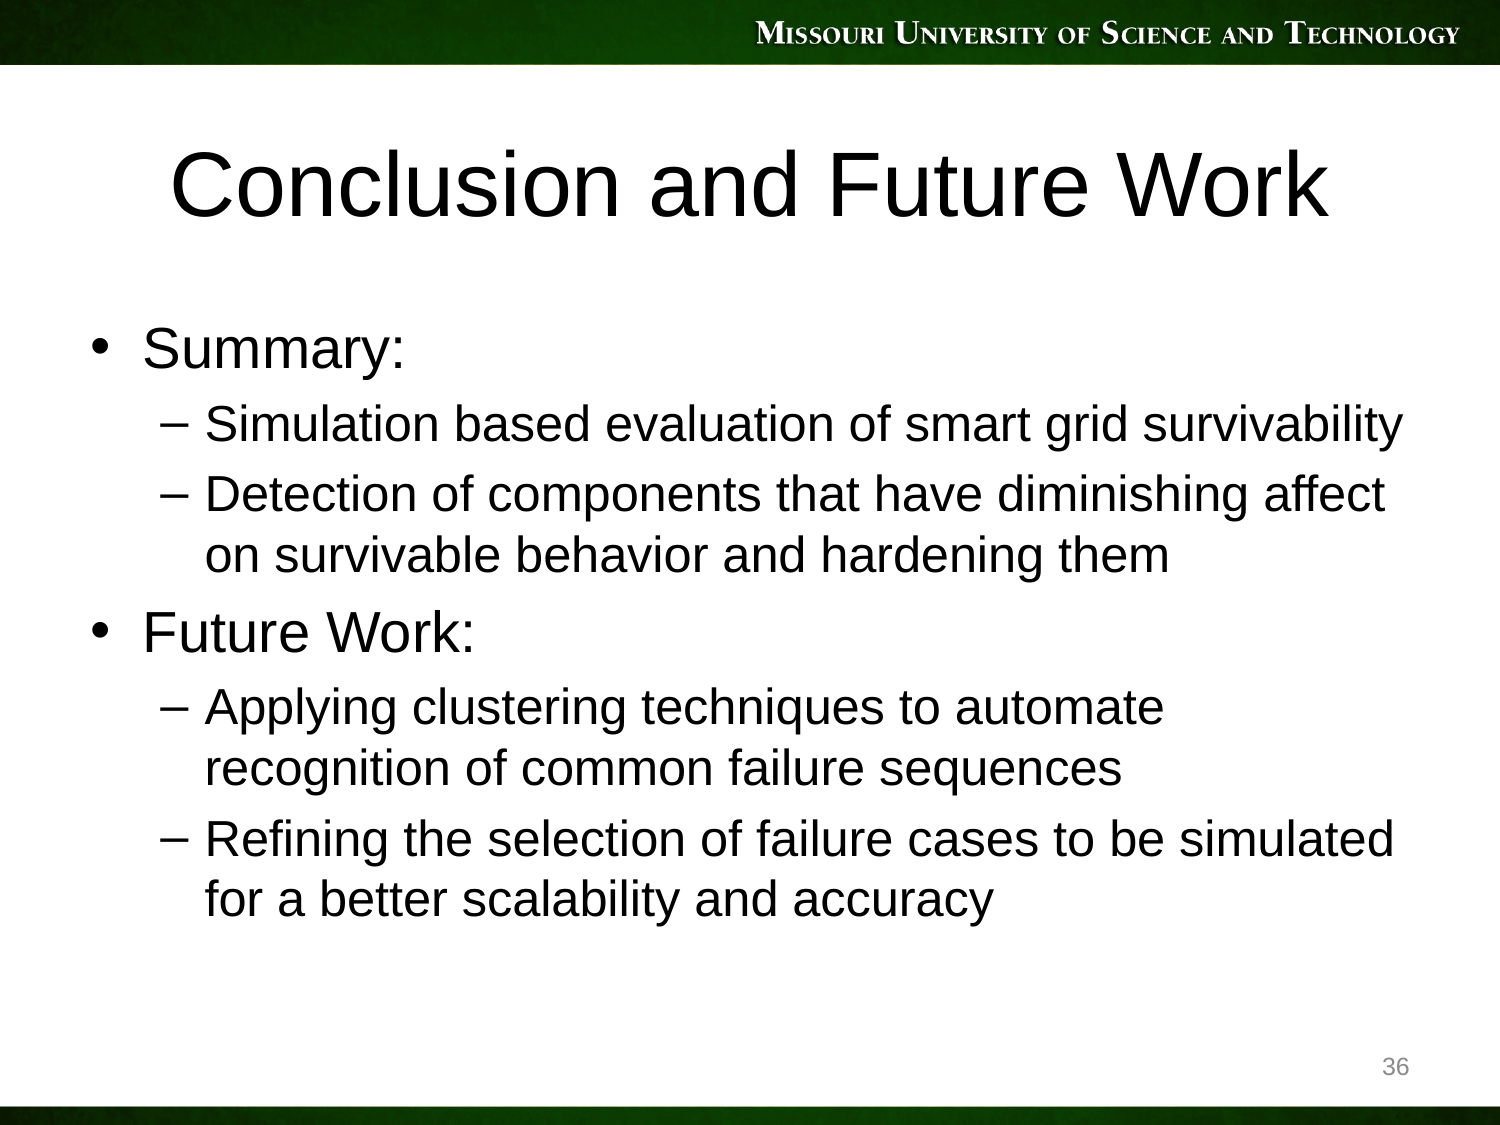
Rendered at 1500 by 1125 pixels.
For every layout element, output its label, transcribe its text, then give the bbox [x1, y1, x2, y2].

list Summary: Simulation based evaluation of smart grid survivability Detection of components that have diminishing affect on survivable behavior and hardening them Future Work: Applying clustering techniques to automate recognition of common failure sequences Refining the selection of failure cases to be simulated for a better scalability and accuracy [75, 303, 1425, 996]
title Conclusion and Future Work [75, 85, 1425, 274]
picture [0, 0, 1500, 1125]
slide_number 36 [1074, 1035, 1425, 1096]
